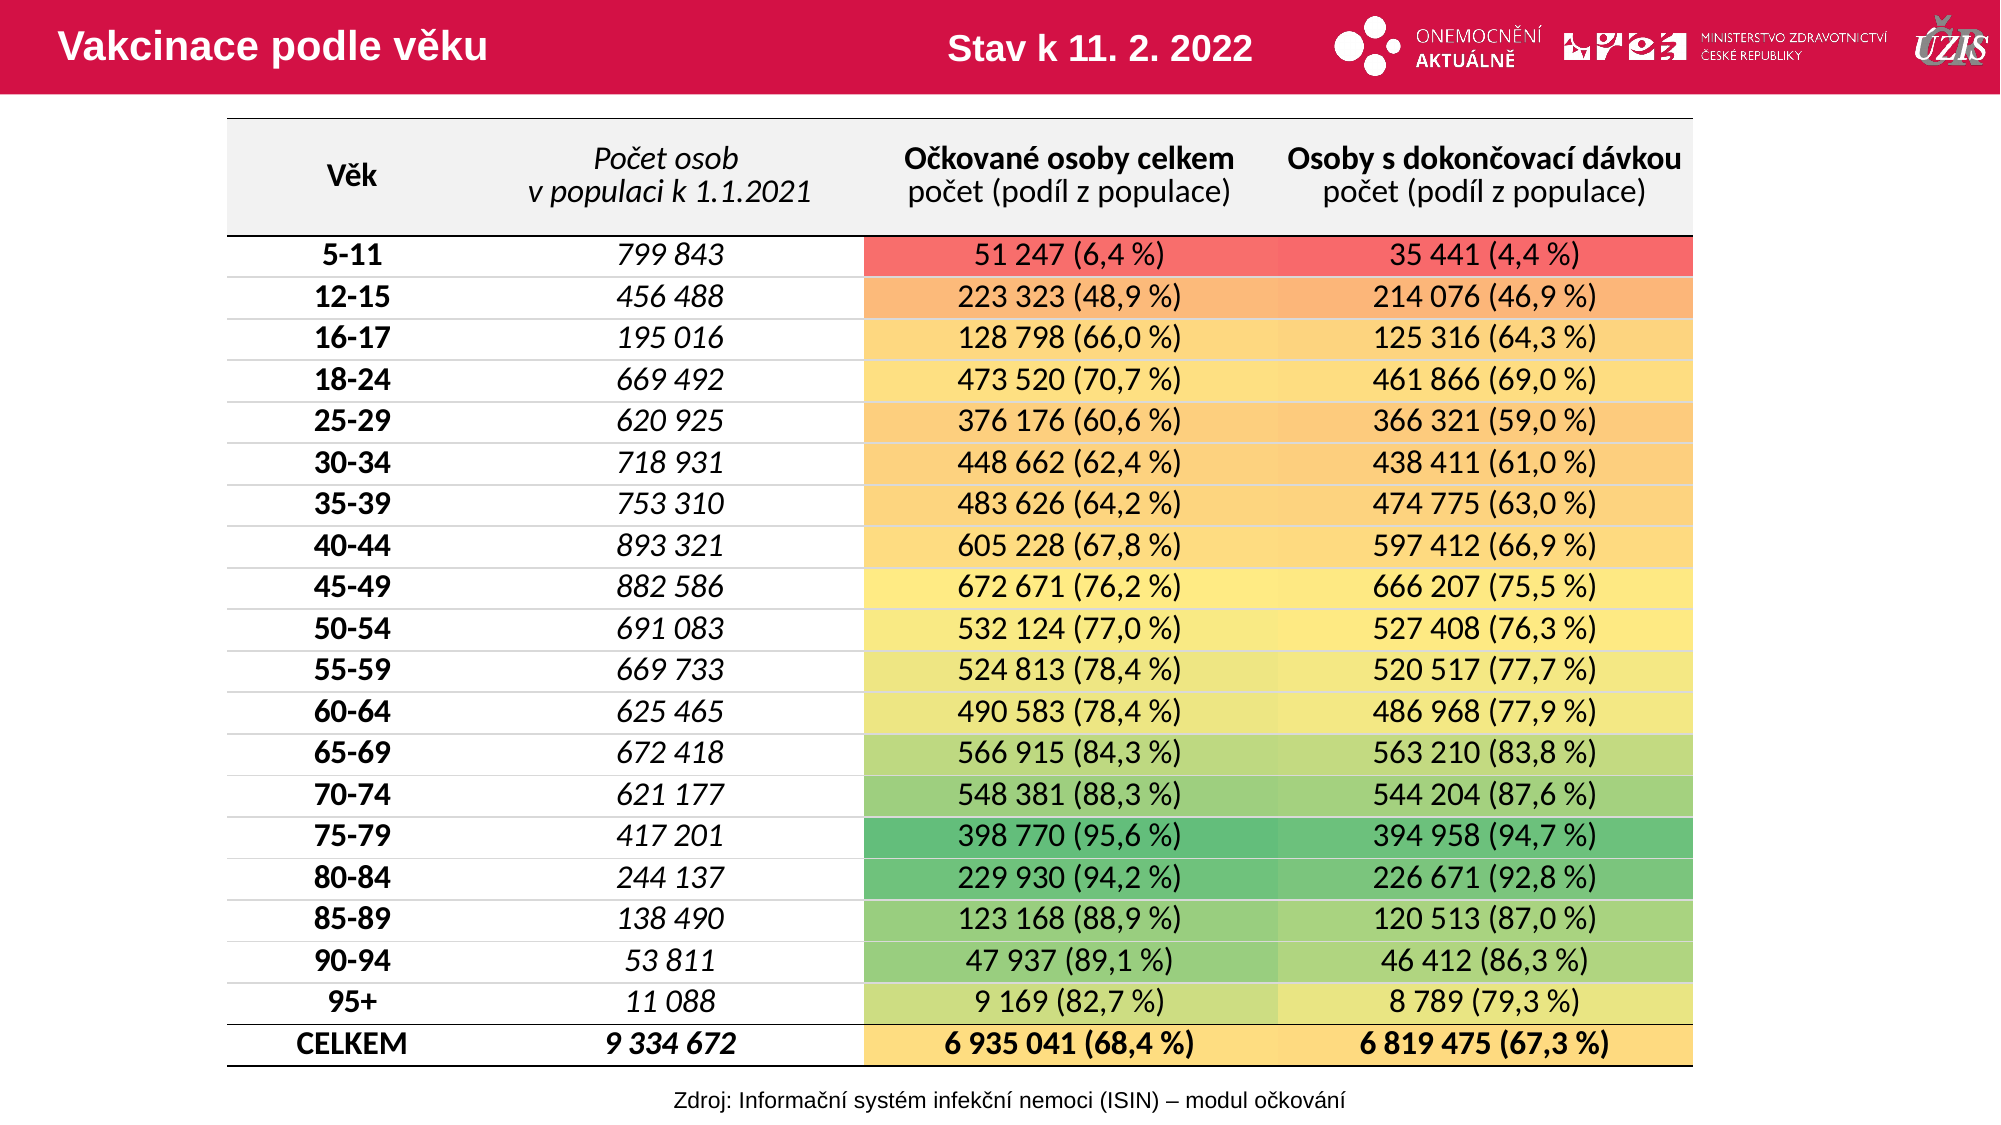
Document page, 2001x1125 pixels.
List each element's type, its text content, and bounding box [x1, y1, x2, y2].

table_cell 95+ [227, 984, 477, 1024]
table_cell 46 412 (86,3 %) [1277, 942, 1693, 982]
table_cell 6 935 041 (68,4 %) [862, 1025, 1277, 1065]
table_cell 620 925 [477, 403, 862, 442]
table_cell 398 770 (95,6 %) [862, 818, 1277, 858]
table_cell 718 931 [477, 444, 862, 484]
table_cell 566 915 (84,3 %) [862, 735, 1277, 775]
table_cell 53 811 [477, 942, 862, 982]
table_cell 40-44 [227, 527, 477, 567]
table_cell 5-11 [227, 237, 477, 276]
text_box Stav k 11. 2. 2022 [932, 16, 1322, 77]
table_cell 448 662 (62,4 %) [862, 444, 1277, 484]
table_cell 597 412 (66,9 %) [1277, 527, 1693, 567]
table_cell 8 789 (79,3 %) [1277, 984, 1693, 1024]
table_cell 50-54 [227, 610, 477, 650]
table_cell 128 798 (66,0 %) [862, 320, 1277, 359]
table_cell 532 124 (77,0 %) [862, 610, 1277, 650]
table_cell 51 247 (6,4 %) [862, 237, 1277, 276]
table_cell 223 323 (48,9 %) [862, 278, 1277, 318]
table_cell 229 930 (94,2 %) [862, 859, 1277, 899]
table_cell 366 321 (59,0 %) [1277, 403, 1693, 442]
table_cell 669 733 [477, 652, 862, 691]
table_cell 394 958 (94,7 %) [1277, 818, 1693, 858]
table_cell 25-29 [227, 403, 477, 442]
table_cell 605 228 (67,8 %) [862, 527, 1277, 567]
table_cell 75-79 [227, 818, 477, 858]
table_cell 527 408 (76,3 %) [1277, 610, 1693, 650]
table_cell 16-17 [227, 320, 477, 359]
table_cell 6 819 475 (67,3 %) [1277, 1025, 1693, 1065]
table_cell 9 334 672 [477, 1025, 862, 1065]
table_header Osoby s dokončovací dávkou počet (podíl z populace) [1277, 119, 1693, 235]
table_cell 691 083 [477, 610, 862, 650]
table_cell 672 418 [477, 735, 862, 775]
table_cell 70-74 [227, 776, 477, 816]
table_cell 893 321 [477, 527, 862, 567]
table_cell 753 310 [477, 486, 862, 525]
table_cell 55-59 [227, 652, 477, 691]
table_cell 524 813 (78,4 %) [862, 652, 1277, 691]
table_cell 226 671 (92,8 %) [1277, 859, 1693, 899]
table_cell 376 176 (60,6 %) [862, 403, 1277, 442]
table_cell 244 137 [477, 859, 862, 899]
picture [1915, 15, 1989, 66]
table_header Očkované osoby celkem počet (podíl z populace) [862, 119, 1277, 235]
table_cell 672 671 (76,2 %) [862, 569, 1277, 608]
table_cell 474 775 (63,0 %) [1277, 486, 1693, 525]
title Vakcinace podle věku [42, 0, 1262, 95]
table_cell 669 492 [477, 361, 862, 401]
table_header Počet osob v populaci k 1.1.2021 [477, 119, 862, 235]
table_cell 882 586 [477, 569, 862, 608]
table_cell 666 207 (75,5 %) [1277, 569, 1693, 608]
table_cell 490 583 (78,4 %) [862, 693, 1277, 733]
table_cell 483 626 (64,2 %) [862, 486, 1277, 525]
table_cell 9 169 (82,7 %) [862, 984, 1277, 1024]
table_cell 123 168 (88,9 %) [862, 901, 1277, 941]
table_cell 486 968 (77,9 %) [1277, 693, 1693, 733]
table_cell 120 513 (87,0 %) [1277, 901, 1693, 941]
table_cell 456 488 [477, 278, 862, 318]
table_cell 138 490 [477, 901, 862, 941]
table_cell 625 465 [477, 693, 862, 733]
table_cell 195 016 [477, 320, 862, 359]
table_cell 35-39 [227, 486, 477, 525]
table_cell 473 520 (70,7 %) [862, 361, 1277, 401]
table_cell 60-64 [227, 693, 477, 733]
table_cell 125 316 (64,3 %) [1277, 320, 1693, 359]
picture [1334, 16, 1542, 76]
text_box Zdroj: Informační systém infekční nemoci (ISIN) – modul očkování [658, 1078, 1362, 1121]
table_cell 621 177 [477, 776, 862, 816]
table_cell 563 210 (83,8 %) [1277, 735, 1693, 775]
table_cell 11 088 [477, 984, 862, 1024]
table_cell 45-49 [227, 569, 477, 608]
table_cell 80-84 [227, 859, 477, 899]
table_cell 438 411 (61,0 %) [1277, 444, 1693, 484]
table_cell 35 441 (4,4 %) [1277, 237, 1693, 276]
table_cell 47 937 (89,1 %) [862, 942, 1277, 982]
table_cell 461 866 (69,0 %) [1277, 361, 1693, 401]
table_cell 520 517 (77,7 %) [1277, 652, 1693, 691]
table_cell 18-24 [227, 361, 477, 401]
table_cell 544 204 (87,6 %) [1277, 776, 1693, 816]
table_cell 548 381 (88,3 %) [862, 776, 1277, 816]
table_cell 85-89 [227, 901, 477, 941]
picture [1563, 31, 1888, 60]
table_cell 799 843 [477, 237, 862, 276]
table_cell 417 201 [477, 818, 862, 858]
table_cell CELKEM [227, 1025, 477, 1065]
table_header Věk [227, 119, 477, 235]
table_cell 214 076 (46,9 %) [1277, 278, 1693, 318]
table_cell 65-69 [227, 735, 477, 775]
table_cell 90-94 [227, 942, 477, 982]
table_cell 30-34 [227, 444, 477, 484]
table_cell 12-15 [227, 278, 477, 318]
